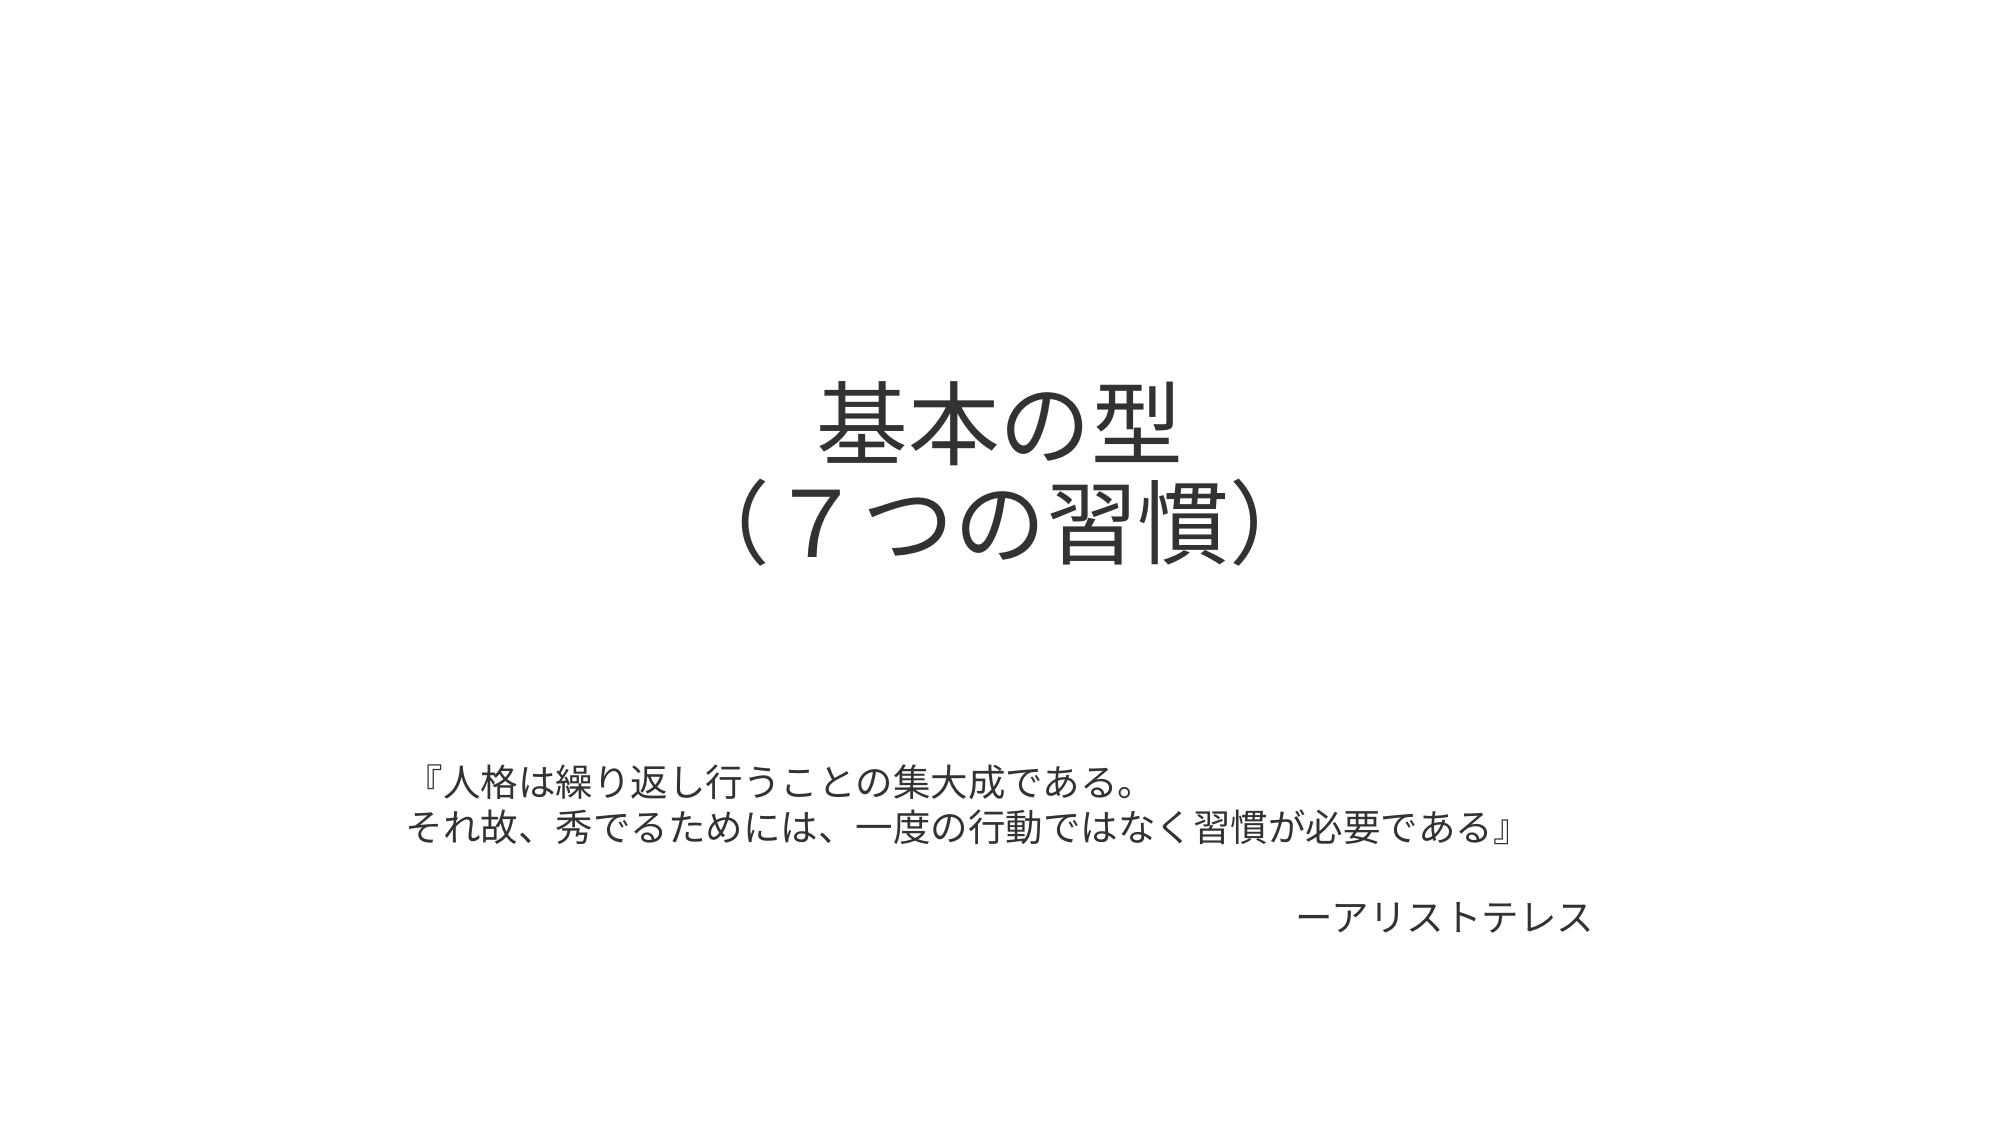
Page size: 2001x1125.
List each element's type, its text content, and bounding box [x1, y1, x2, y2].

text_box 『人格は繰り返し行うことの集大成である。 それ故、秀でるためには、一度の行動ではなく習慣が必要である』 ーアリストテレス [391, 751, 1609, 947]
title 基本の型 （７つの習慣） [177, 341, 1823, 616]
